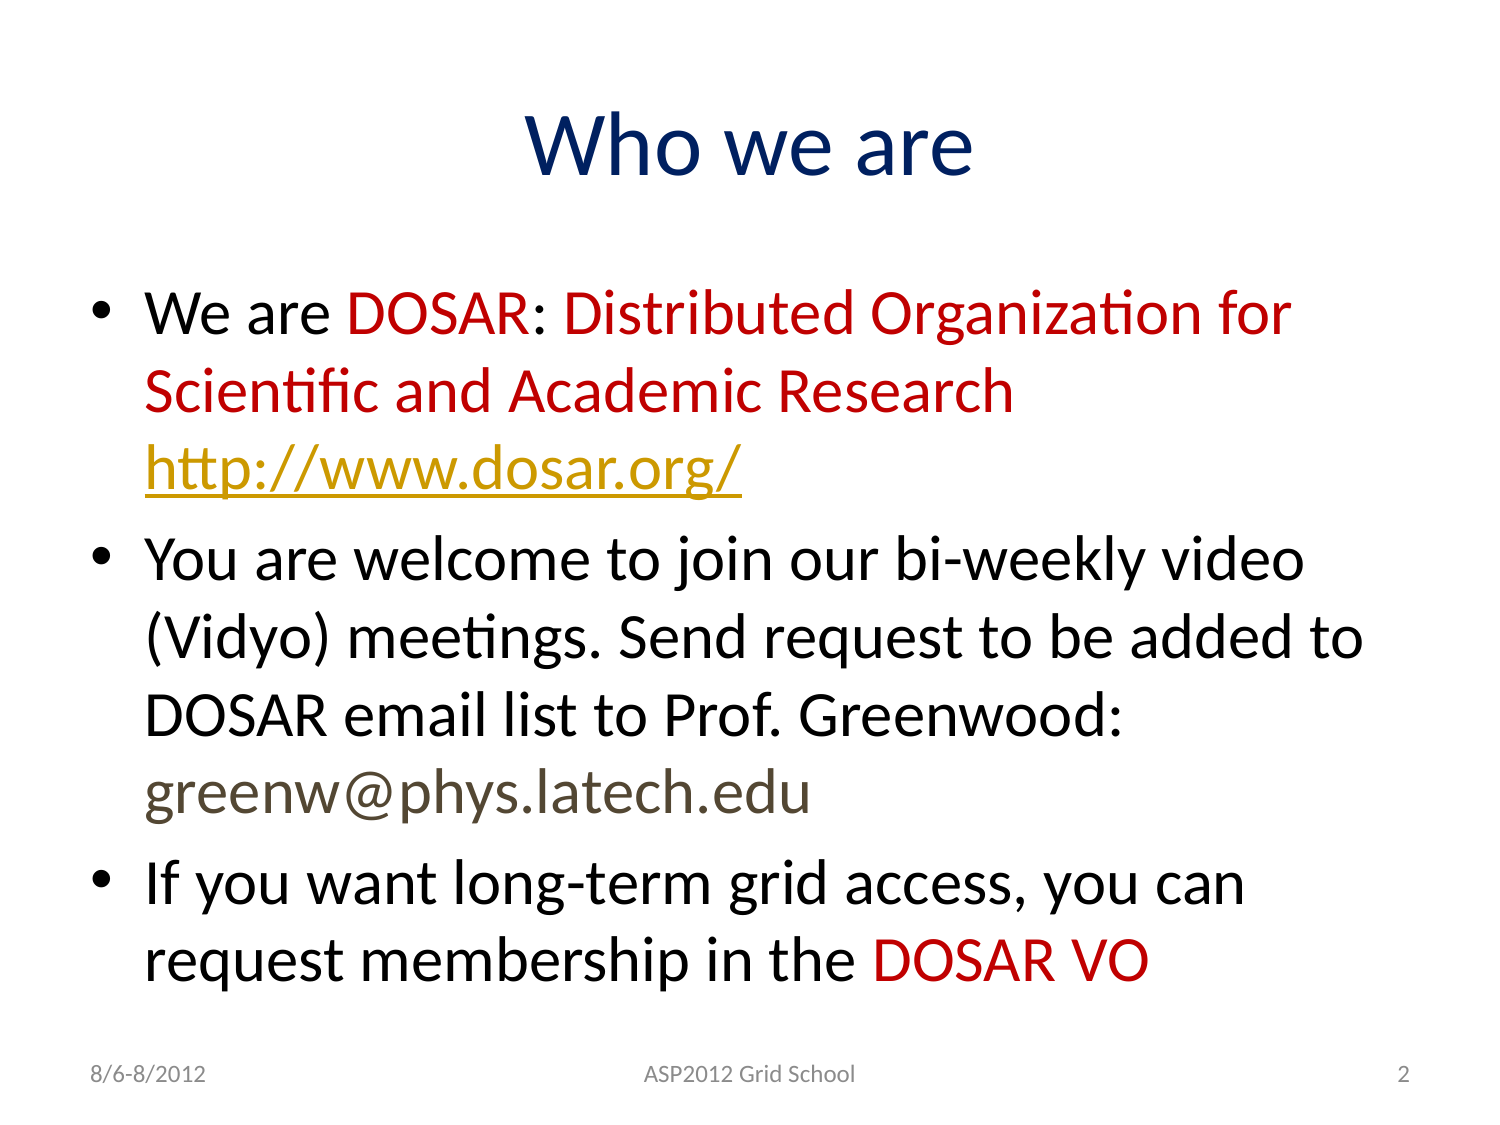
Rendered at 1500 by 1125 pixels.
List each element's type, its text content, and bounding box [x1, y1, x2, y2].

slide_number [75, 1042, 425, 1103]
slide_number 2 [1074, 1042, 1425, 1103]
list We are DOSAR: Distributed Organization for Scientific and Academic Research http://www.dosar.org/ You are welcome to join our bi-weekly video (Vidyo) meetings. Send request to be added to DOSAR email list to Prof. Greenwood: greenw@phys.latech.edu If you want long-term grid access, you can request membership in the DOSAR VO [75, 262, 1425, 1005]
footer ASP2012 Grid School [512, 1042, 988, 1103]
title Who we are [75, 45, 1425, 233]
